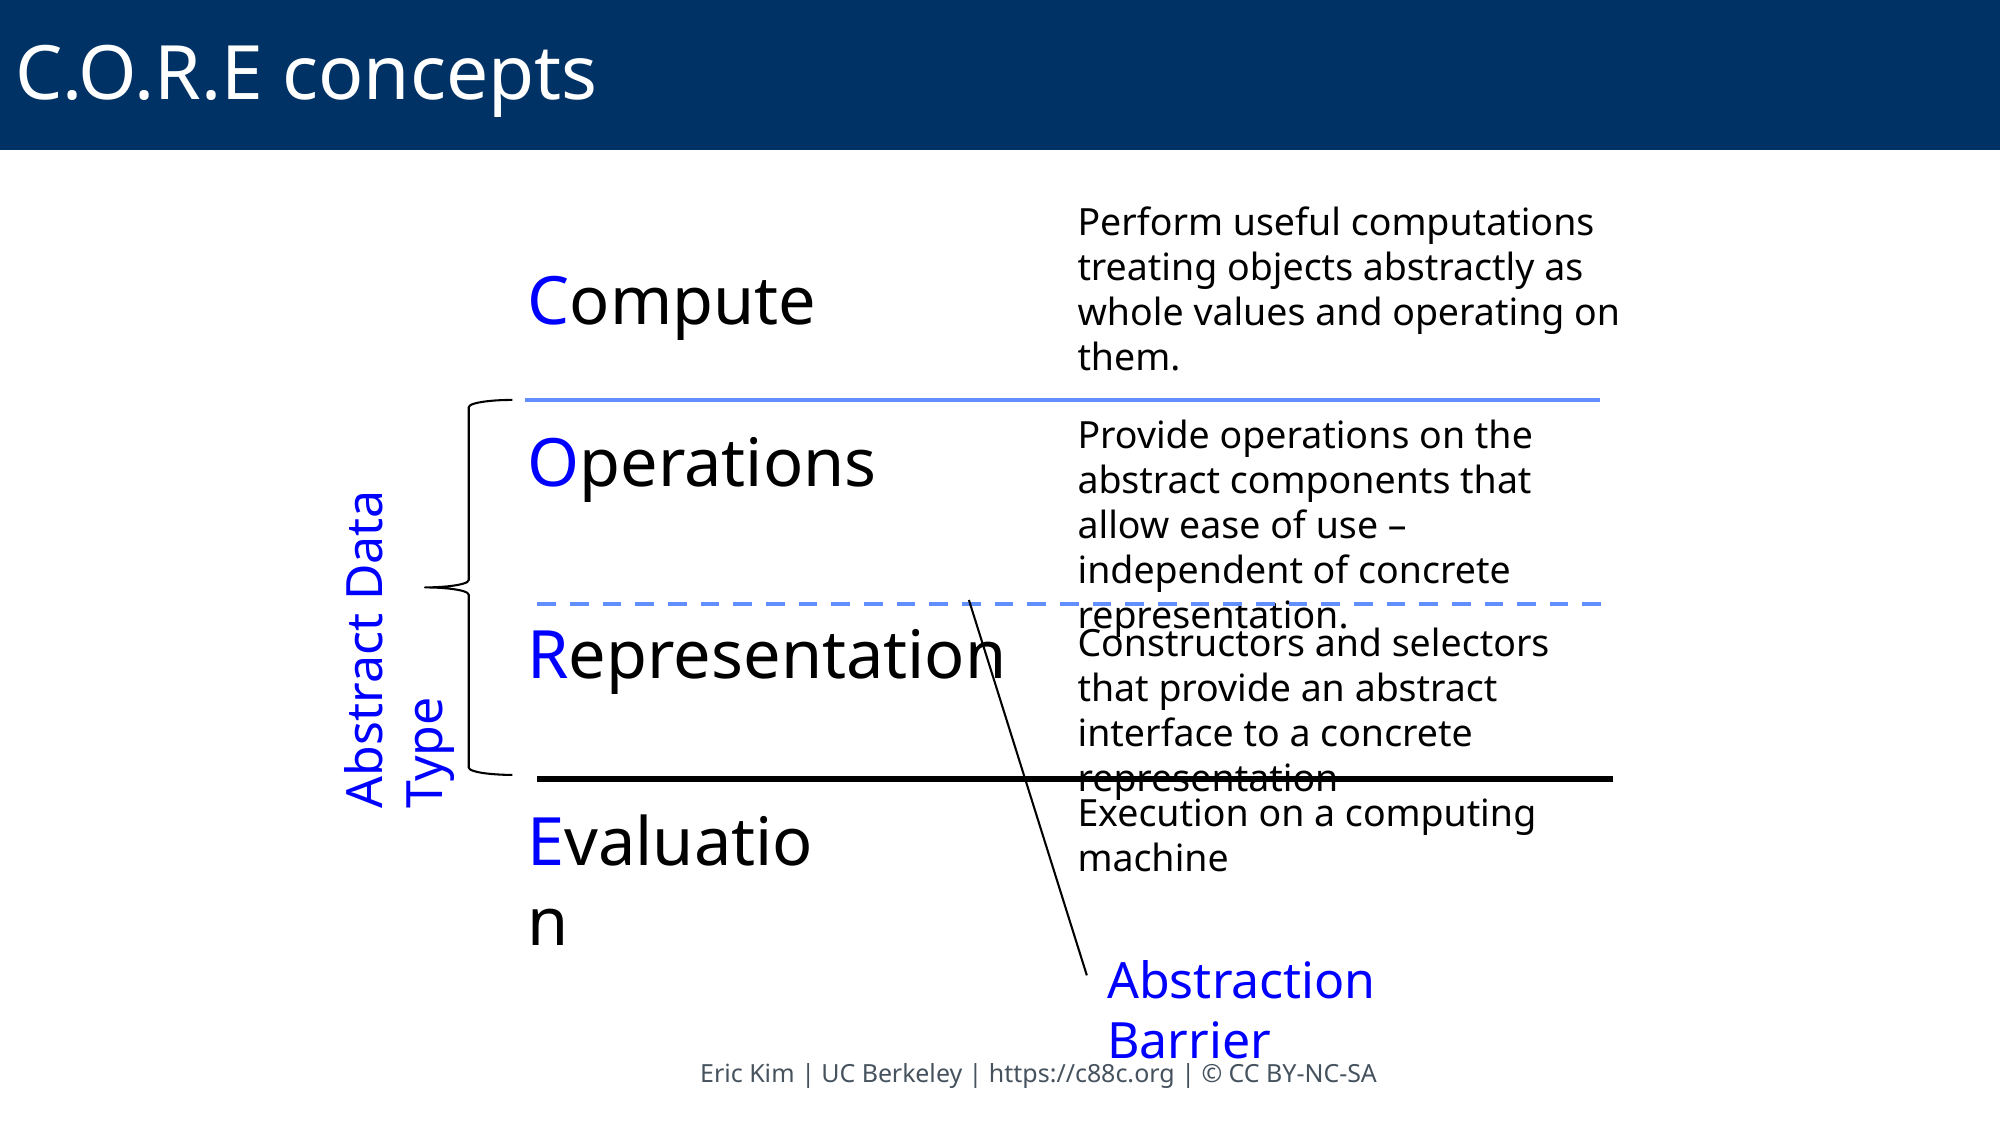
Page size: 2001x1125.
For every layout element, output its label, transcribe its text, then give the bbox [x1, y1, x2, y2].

text_box Evaluation [512, 791, 858, 888]
text_box Provide operations on the abstract components that allow ease of use – independent of concrete representation. [1062, 403, 1638, 600]
text_box Execution on a computing machine [1092, 781, 1638, 888]
title C.O.R.E concepts [0, 0, 2000, 152]
text_box Compute [512, 249, 844, 346]
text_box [968, 599, 1088, 976]
text_box Perform useful computations treating objects abstractly as whole values and operating on them. [1062, 190, 1663, 388]
text_box Abstraction Barrier [1092, 940, 1544, 1017]
footer Eric Kim | UC Berkeley | https://c88c.org | © CC BY-NC-SA [662, 1042, 1416, 1103]
text_box Representation [513, 604, 963, 700]
text_box Abstract Data Type [324, 362, 401, 824]
text_box [424, 399, 513, 775]
text_box Operations [513, 412, 893, 509]
text_box Constructors and selectors that provide an abstract interface to a concrete representation [1092, 611, 1638, 763]
